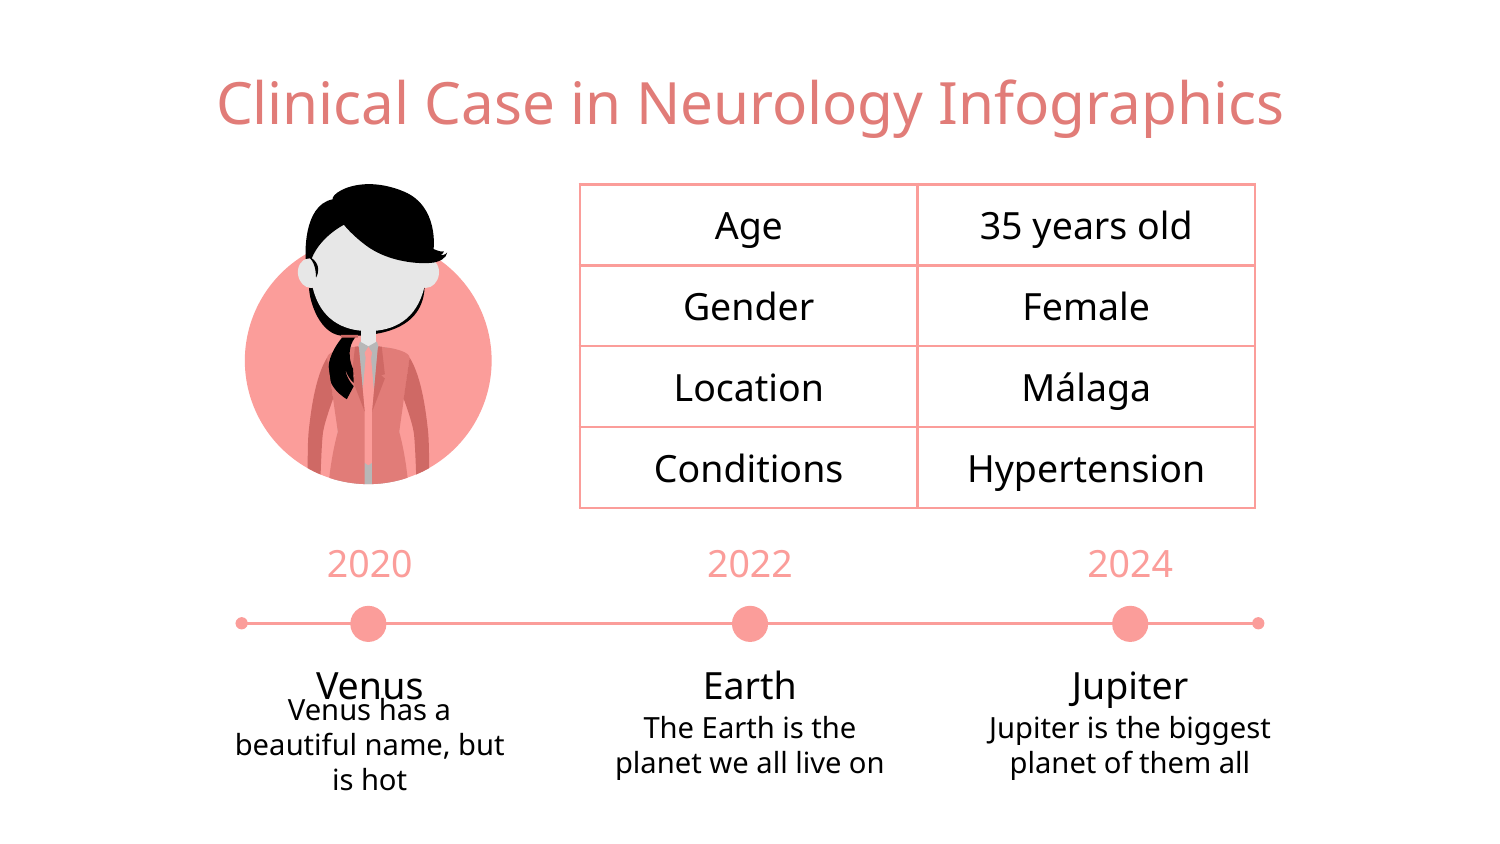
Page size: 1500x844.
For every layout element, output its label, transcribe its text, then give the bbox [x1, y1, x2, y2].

table_cell Hypertension [919, 428, 1254, 507]
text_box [592, 535, 908, 622]
table_cell Conditions [581, 428, 916, 507]
table_header Age [581, 186, 916, 264]
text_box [973, 535, 1288, 777]
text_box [212, 535, 527, 777]
table_header 35 years old [919, 186, 1254, 264]
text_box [592, 632, 908, 777]
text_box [244, 183, 492, 485]
table_cell Málaga [919, 347, 1254, 426]
table_cell Gender [581, 267, 916, 345]
table_cell Location [581, 347, 916, 426]
title Clinical Case in Neurology Infographics [75, 68, 1425, 133]
table_cell Female [919, 267, 1254, 345]
